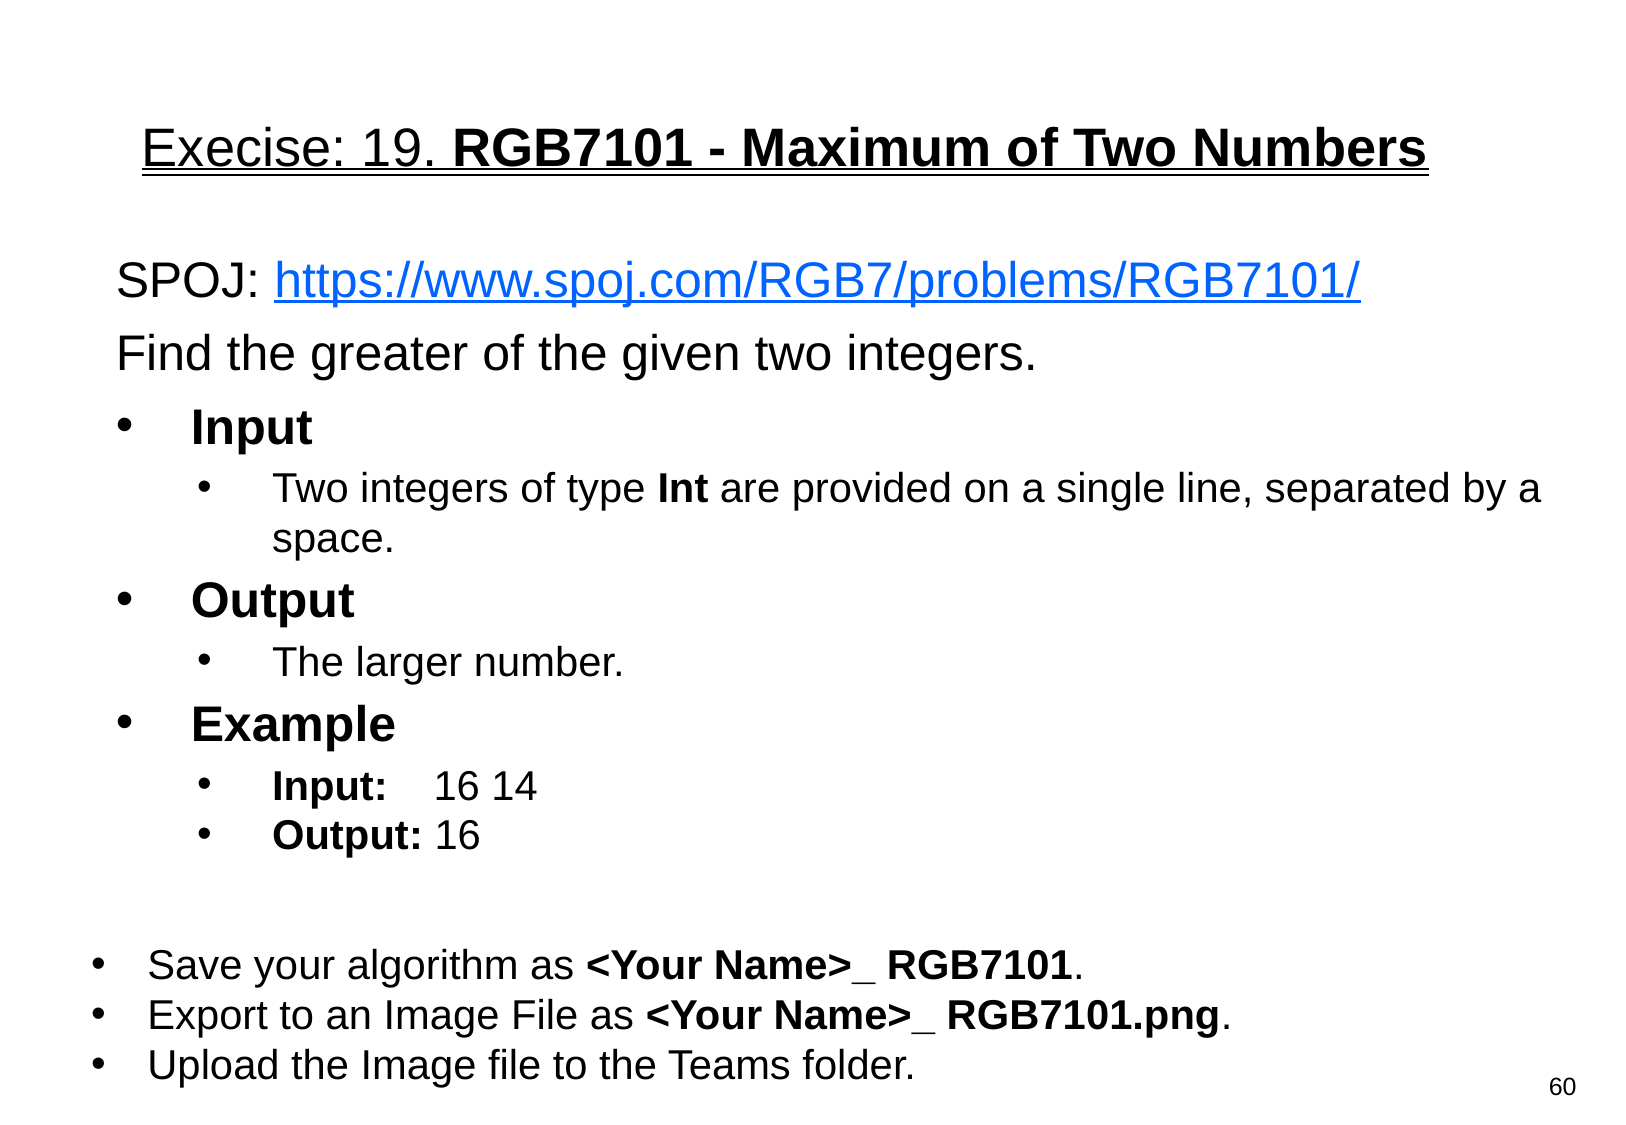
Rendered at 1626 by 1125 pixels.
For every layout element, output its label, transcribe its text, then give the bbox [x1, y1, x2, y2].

title Execise: 19. RGB7101 - Maximum of Two Numbers [40, 52, 1585, 250]
slide_number 60 [1176, 1067, 1577, 1104]
list SPOJ: https://www.spoj.com/RGB7/problems/RGB7101/ Find the greater of the given two integers. Input Two integers of type Int are provided on a single line, separated by a space. Output The larger number. Example Input: 16 14 Output: 16 Save your algorithm as <Your Name>_ RGB7101. Export to an Image File as <Your Name>_ RGB7101.png. Upload the Image file to the Teams folder. [76, 232, 1587, 1096]
